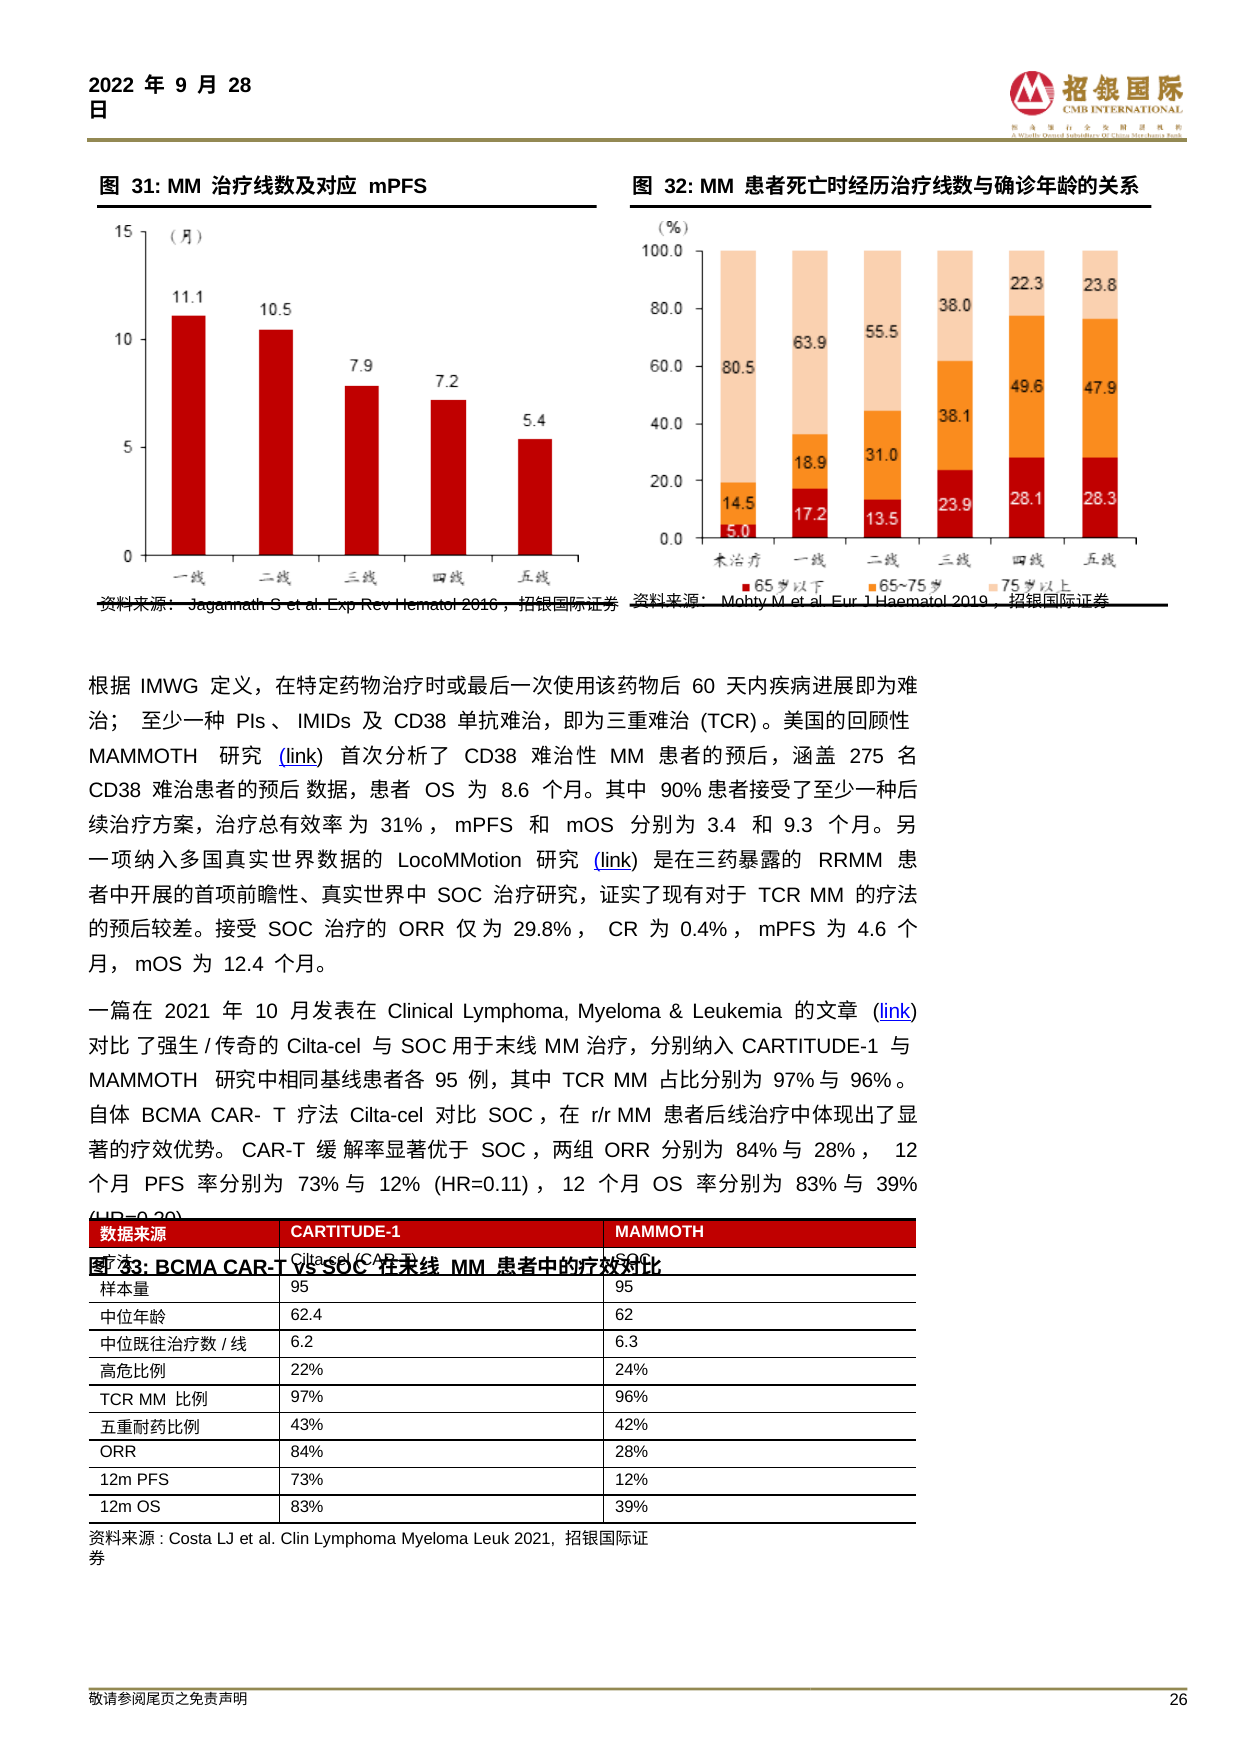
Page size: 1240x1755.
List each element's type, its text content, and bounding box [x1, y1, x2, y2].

table_header 图 31: MM 治疗线数及对应 mPFS 资料来源：Jagannath S et al. Exp Rev Hematol 2016，招银国际证券 [87, 142, 621, 645]
table_cell 疗法 [89, 1248, 279, 1274]
table_cell 28% [604, 1441, 916, 1467]
table_cell TCR MM 比例 [89, 1386, 279, 1412]
table_cell 62 [604, 1303, 916, 1329]
text_box 资料来源: Costa LJ et al. Clin Lymphoma Myeloma Leuk 2021, 招银国际证券 [86, 1526, 657, 1569]
table_cell 12m PFS [89, 1468, 279, 1494]
table_cell 95 [604, 1276, 916, 1302]
table_cell 73% [280, 1468, 603, 1494]
text_box 根据IMWG 定义，在特定药物治疗时或最后一次使用该药物后 60 天内疾病进展即为难治； 至少一种 PIs、IMIDs 及 CD38 单抗难治，即为三重难治 (TCR)。美国的回顾性MAMMOTH 研究 (link) 首次分析了 CD38 难治性 MM 患者的预后，涵盖 275 名 CD38 难治患者的预后 数据，患者 OS 为 8.6 个月。其中 90%患者接受了至少一种后续治疗方案，治疗总有效率 为 31%，mPFS 和 mOS 分别为 3.4 和 9.3 个月。另一项纳入多国真实世界数据的 LocoMMotion 研究 (link) 是在三药暴露的 RRMM 患者中开展的首项前瞻性、真实世界中 SOC 治疗研究，证实了现有对于 TCR MM 的疗法的预后较差。接受 SOC 治疗的 ORR 仅 为 29.8%， CR 为 0.4%，mPFS 为 4.6 个月，mOS 为 12.4 个月。 一篇在 2021 年 10 月发表在Clinical Lymphoma, Myeloma & Leukemia 的文章 (link) 对比 了强生/传奇的Cilta-cel 与SOC用于末线MM治疗，分别纳入CARTITUDE-1 与MAMMOTH 研究中相同基线患者各 95 例，其中TCR MM 占比分别为 97%与 96%。自体 BCMA CAR- T 疗法Cilta-cel 对比 SOC，在 r/r MM 患者后线治疗中体现出了显著的疗效优势。CAR-T 缓 解率显著优于 SOC，两组 ORR 分别为 84%与 28%， 12 个月 PFS 率分别为 73%与 12% (HR=0.11)，12 个月OS 率分别为 83%与 39% (HR=0.20)。 图 33: BCMA CAR-T vs SOC 在末线 MM 患者中的疗效对比 [86, 661, 920, 1279]
table_header 数据来源 [89, 1221, 279, 1247]
picture [1009, 70, 1184, 141]
table_header 图 32: MM 患者死亡时经历治疗线数与确诊年龄的关系 资料来源：Mohty M et al. Eur J Haematol 2019，招银国际证券 [621, 142, 1187, 645]
table_cell 6.2 [280, 1331, 603, 1357]
picture [114, 225, 580, 586]
table_cell 42% [604, 1413, 916, 1439]
table_cell 12% [604, 1468, 916, 1494]
text_box [629, 603, 1168, 607]
text_box 2022 年 9 月 28 日 [86, 68, 264, 122]
table_cell 五重耐药比例 [89, 1413, 279, 1439]
slide_number 10 [1163, 1688, 1194, 1755]
table_cell 96% [604, 1386, 916, 1412]
table_cell 中位年龄 [89, 1303, 279, 1329]
table_cell 83% [280, 1496, 603, 1522]
footer 敬请参阅尾页之免责声明 [86, 1688, 251, 1755]
text_box [88, 1687, 1188, 1691]
table_cell 97% [280, 1386, 603, 1412]
table_header MAMMOTH [604, 1221, 916, 1247]
table_cell 中位既往治疗数/线 [89, 1331, 279, 1357]
table_cell 22% [280, 1358, 603, 1384]
table_header CARTITUDE-1 [280, 1221, 603, 1247]
table_cell 43% [280, 1413, 603, 1439]
table_cell 95 [280, 1276, 603, 1302]
table_cell SOC [604, 1248, 916, 1274]
table_cell 样本量 [89, 1276, 279, 1302]
table_cell Cilta-cel (CAR-T) [280, 1248, 603, 1274]
table_cell 12m OS [89, 1496, 279, 1522]
table_cell ORR [89, 1441, 279, 1467]
table_cell 6.3 [604, 1331, 916, 1357]
table_cell 62.4 [280, 1303, 603, 1329]
table_cell 84% [280, 1441, 603, 1467]
table_cell 24% [604, 1358, 916, 1384]
table_cell 高危比例 [89, 1358, 279, 1384]
table_cell 39% [604, 1496, 916, 1522]
picture [640, 220, 1137, 596]
